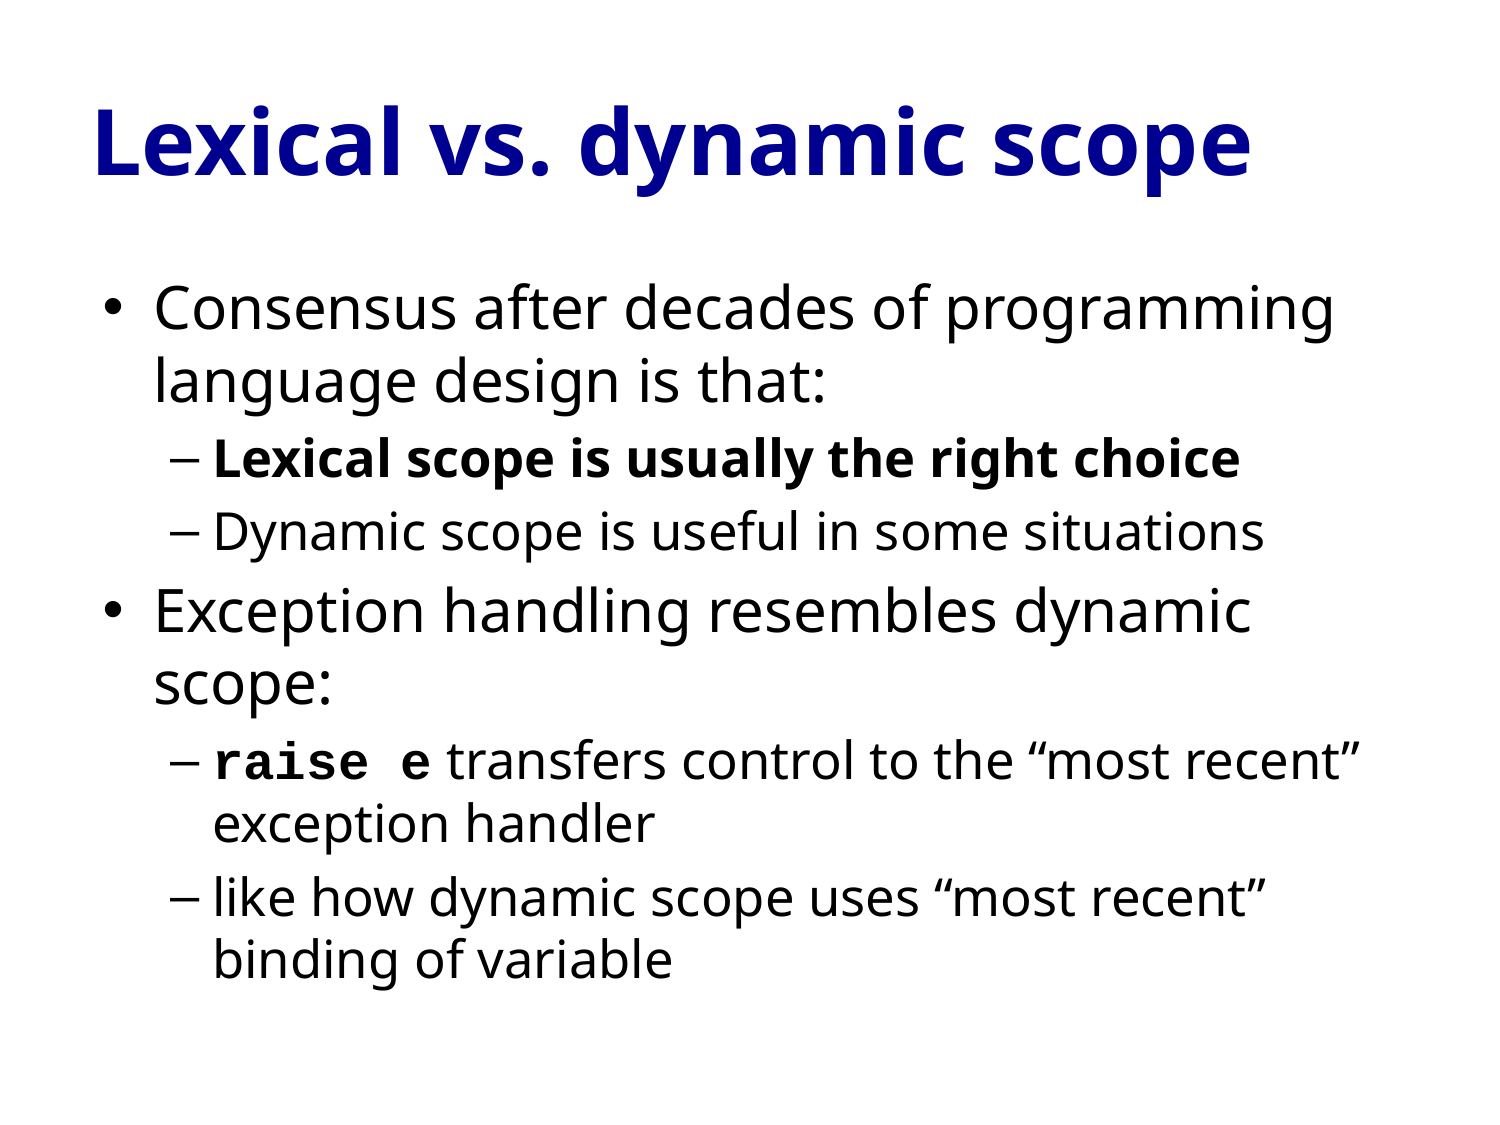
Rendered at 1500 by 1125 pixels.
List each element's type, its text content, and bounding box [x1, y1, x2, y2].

list Consensus after decades of programming language design is that: Lexical scope is usually the right choice Dynamic scope is useful in some situations Exception handling resembles dynamic scope: raise e transfers control to the “most recent” exception handler like how dynamic scope uses “most recent” binding of variable [87, 262, 1413, 1000]
title Lexical vs. dynamic scope [75, 45, 1425, 233]
